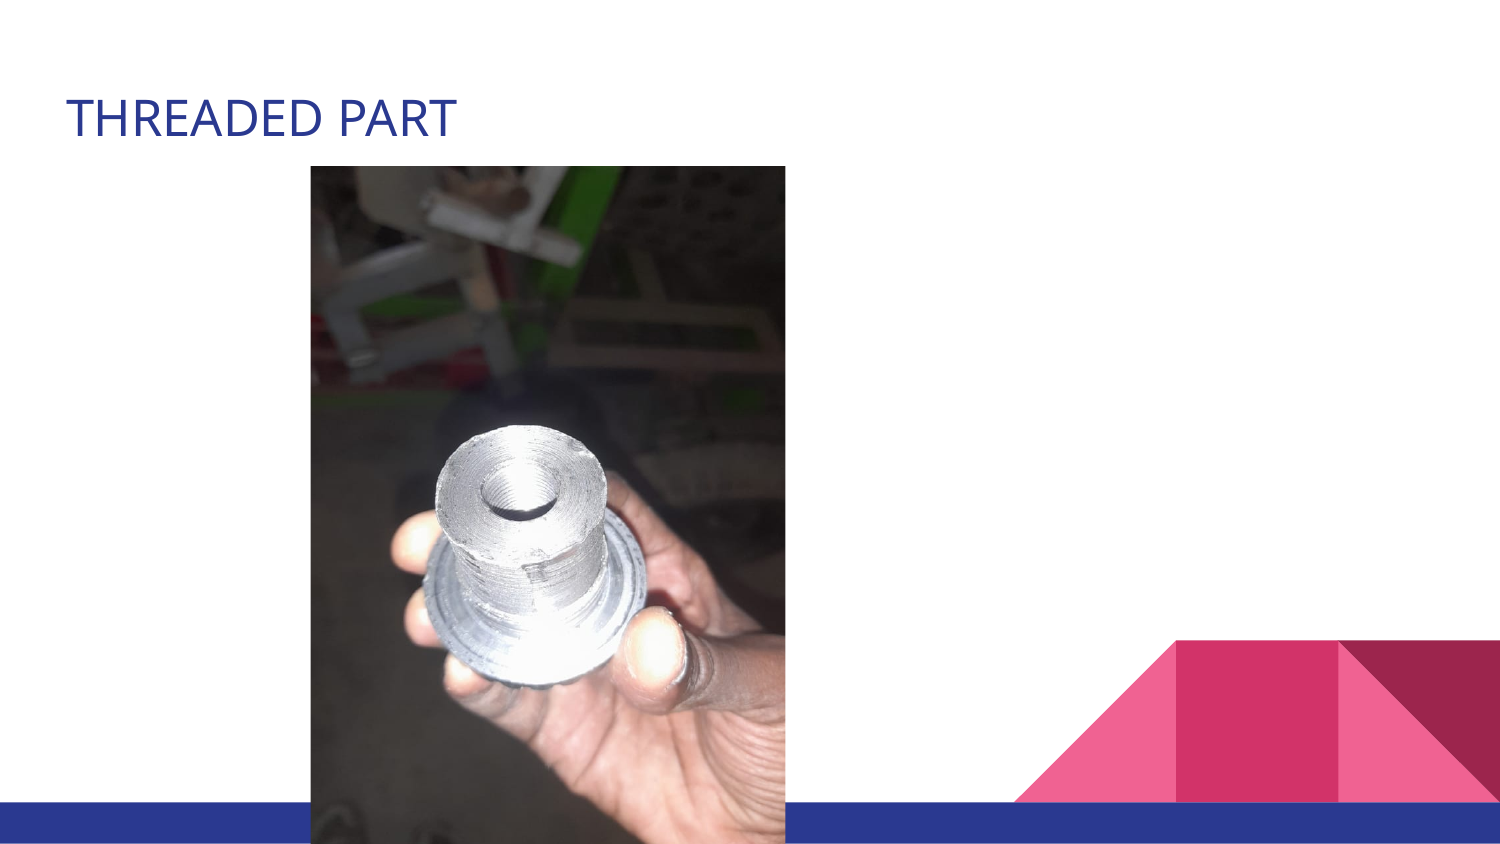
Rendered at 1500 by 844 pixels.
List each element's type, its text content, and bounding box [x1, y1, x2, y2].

picture [310, 166, 786, 844]
title THREADED PART [51, 67, 1449, 167]
